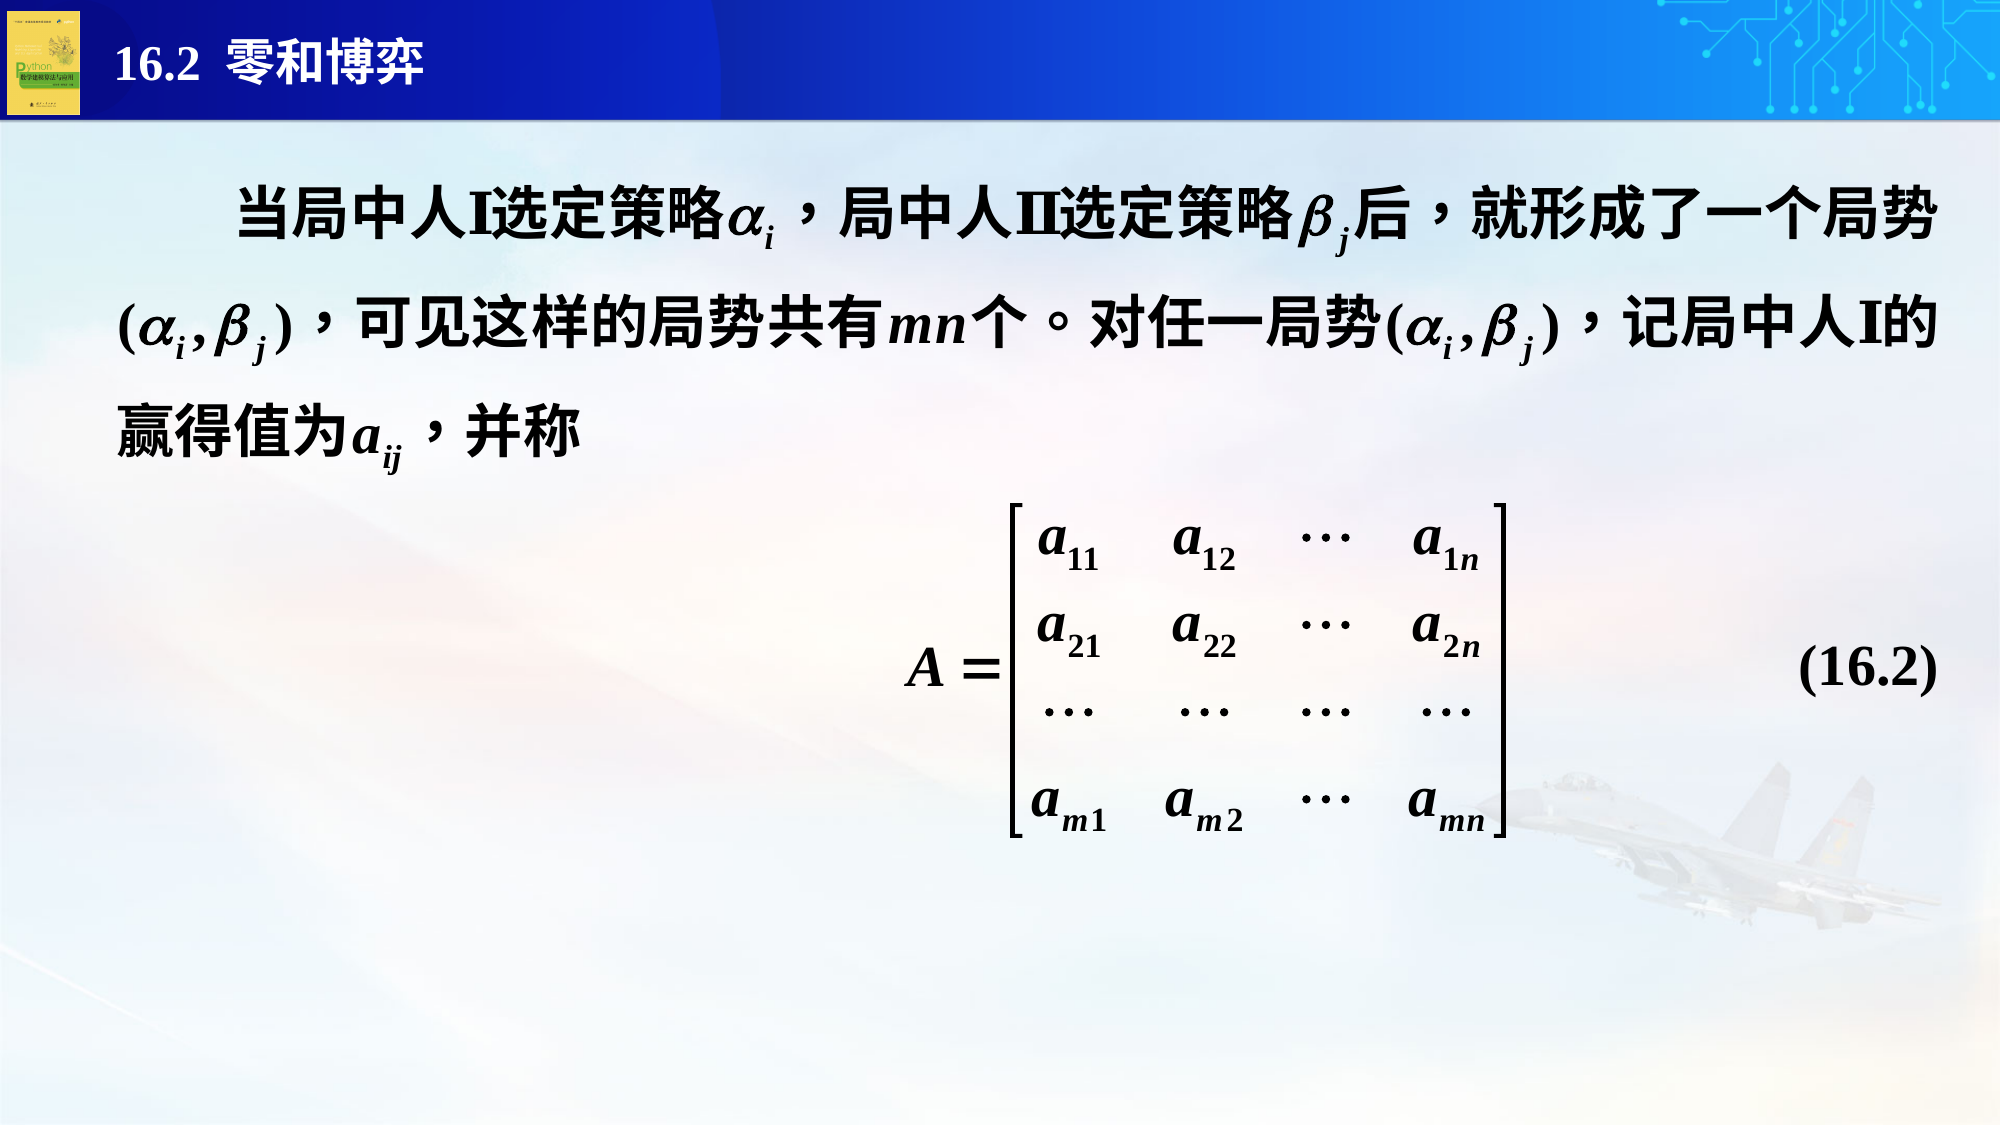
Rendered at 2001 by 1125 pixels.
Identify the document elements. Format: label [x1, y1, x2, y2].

picture [0, 0, 2000, 1125]
text_box [116, 171, 1939, 1069]
